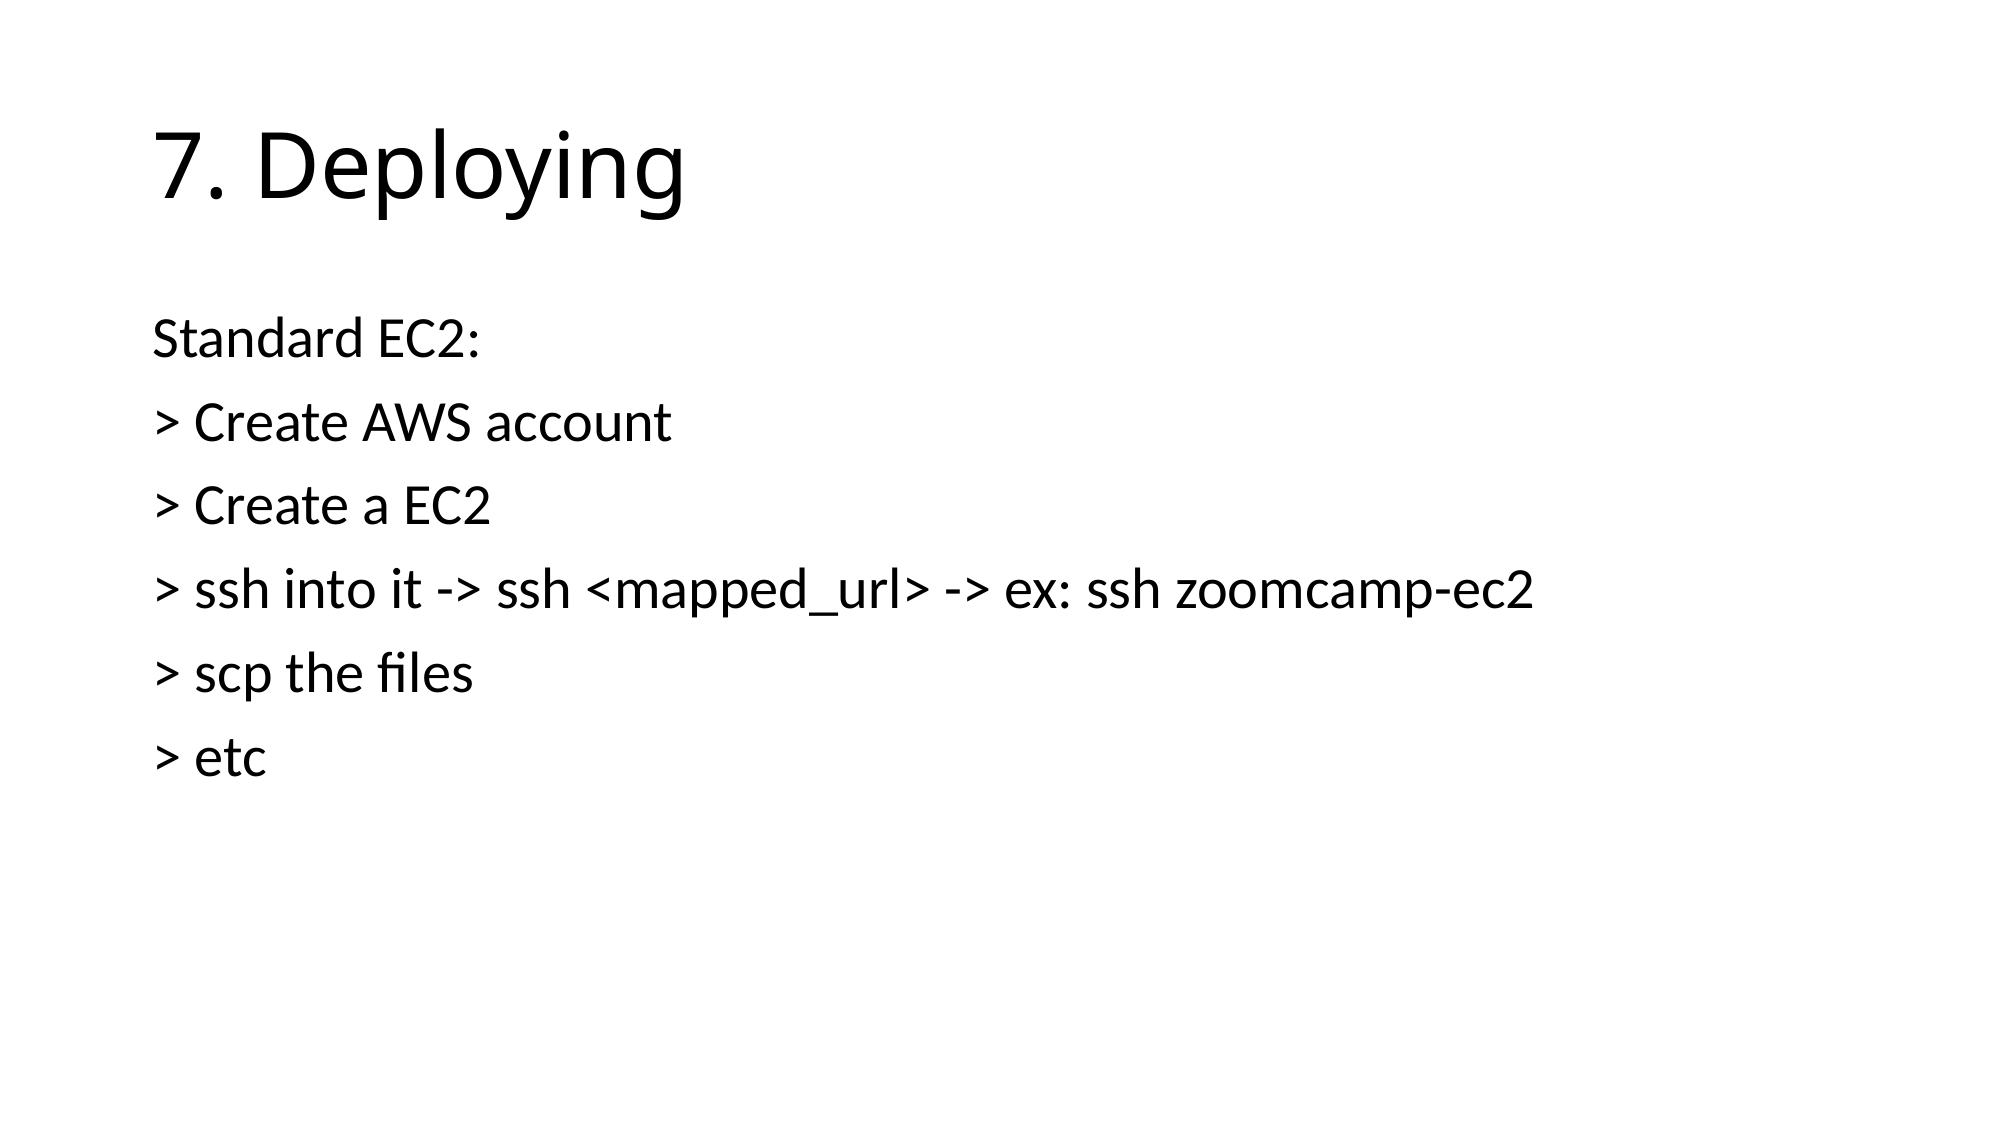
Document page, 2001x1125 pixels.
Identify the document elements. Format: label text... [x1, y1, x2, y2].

list Standard EC2: > Create AWS account > Create a EC2 > ssh into it -> ssh <mapped_url> -> ex: ssh zoomcamp-ec2 > scp the files > etc [137, 299, 1863, 1014]
title 7. Deploying [137, 59, 1863, 278]
